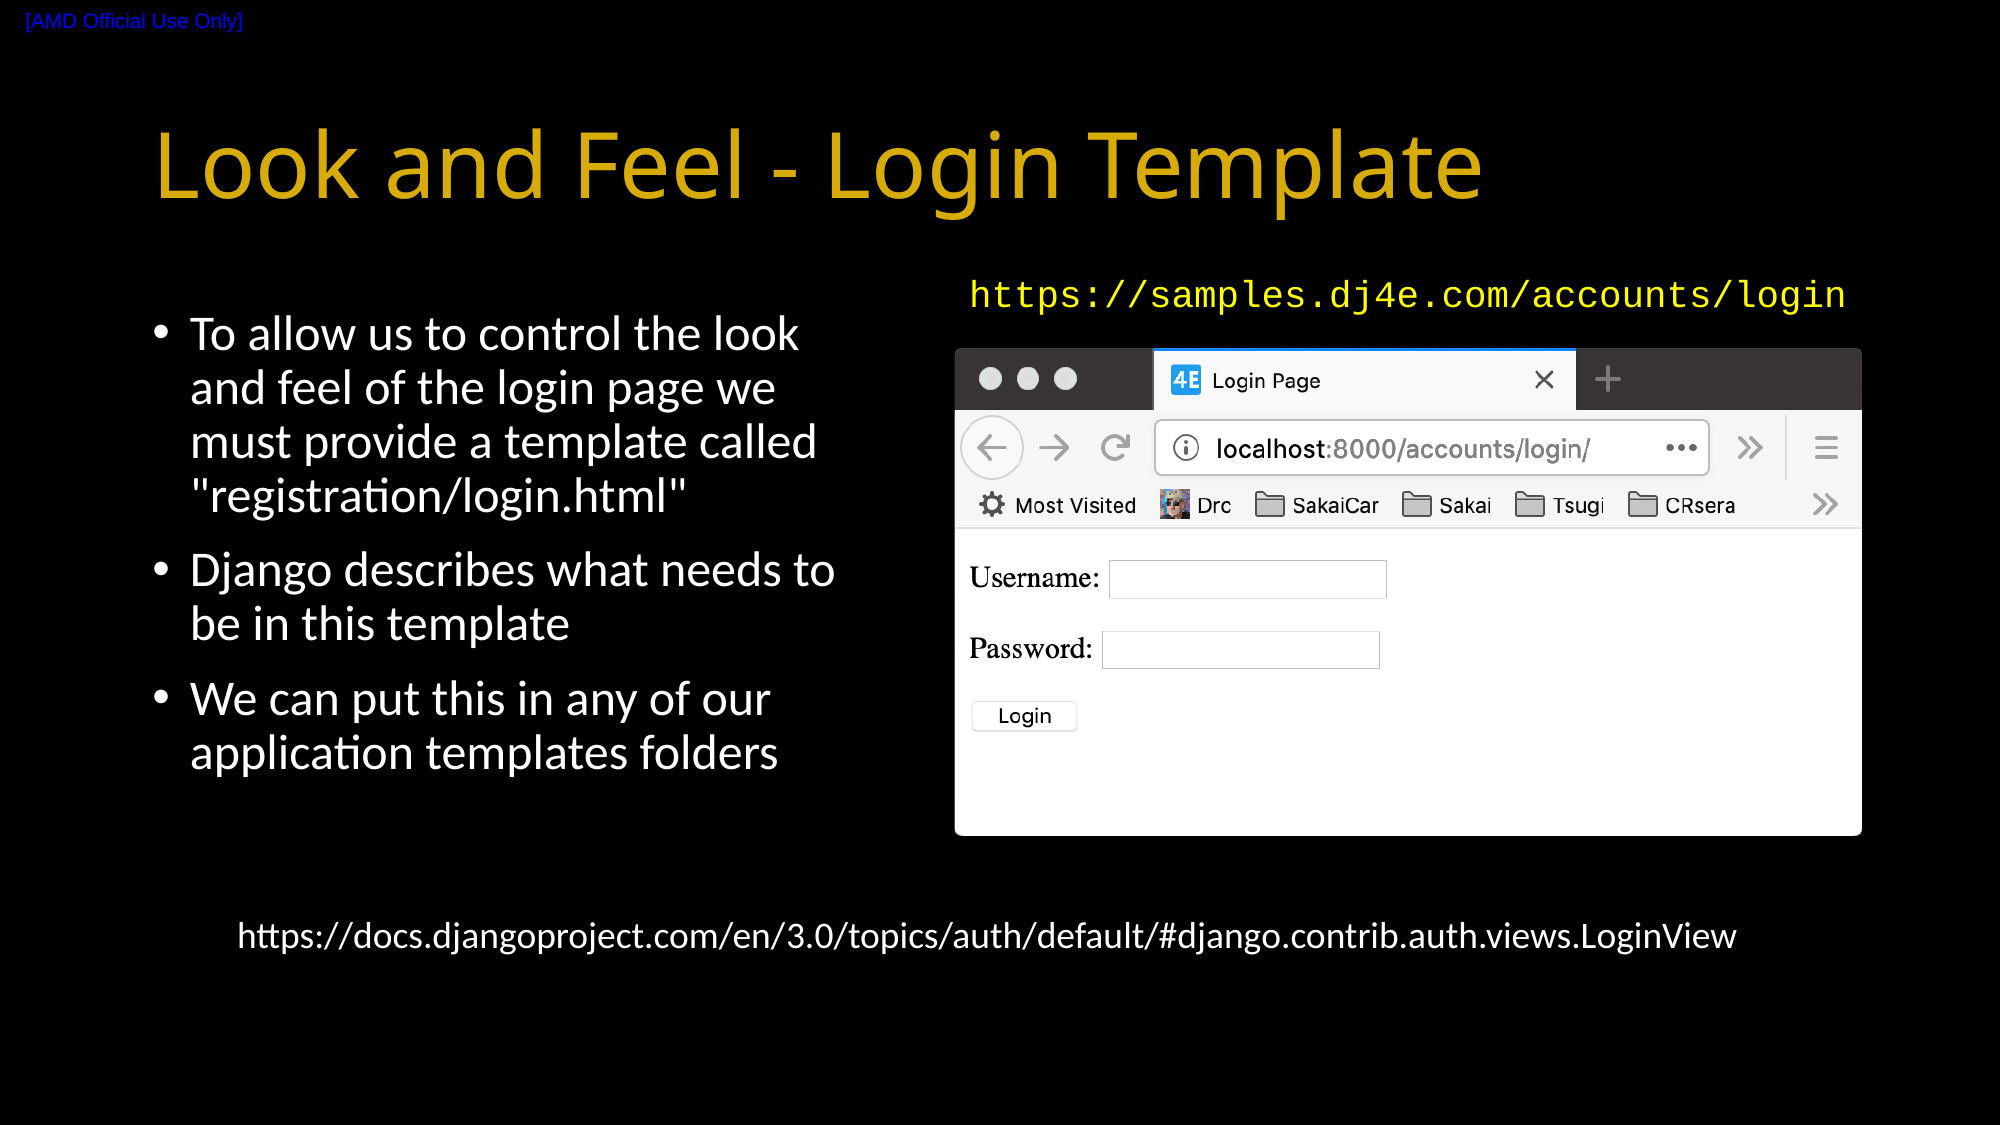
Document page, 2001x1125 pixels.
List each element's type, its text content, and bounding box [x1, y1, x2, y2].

title Look and Feel - Login Template [137, 59, 1863, 278]
text_box https://docs.djangoproject.com/en/3.0/topics/auth/default/#django.contrib.auth.views.LoginView [222, 903, 1962, 964]
text_box https://samples.dj4e.com/accounts/login [954, 262, 1862, 298]
picture [889, 298, 1926, 915]
list To allow us to control the look and feel of the login page we must provide a template called "registration/login.html" Django describes what needs to be in this template We can put this in any of our application templates folders [137, 299, 855, 1014]
